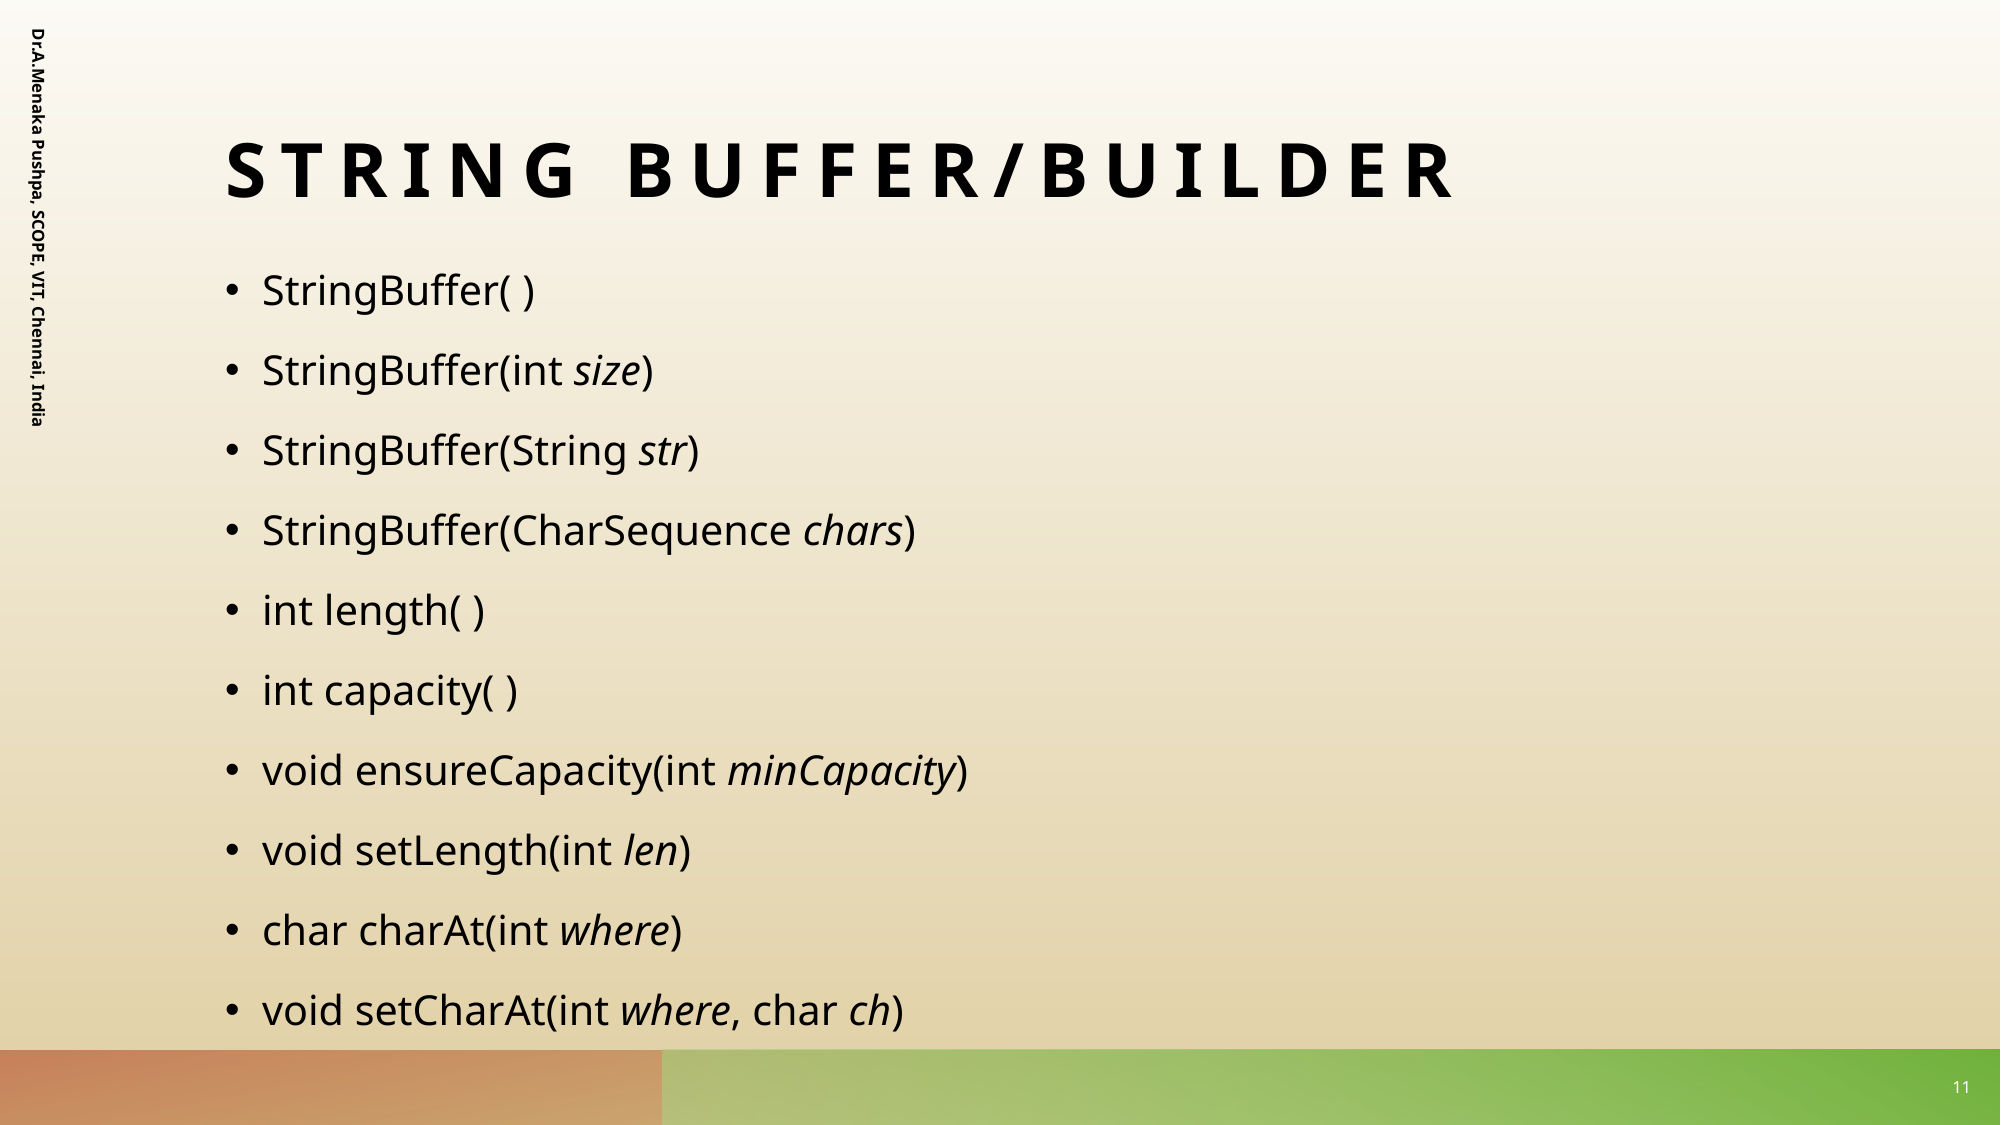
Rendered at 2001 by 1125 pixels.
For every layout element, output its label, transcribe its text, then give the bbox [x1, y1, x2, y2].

list StringBuffer( ) StringBuffer(int size) StringBuffer(String str) StringBuffer(CharSequence chars) int length( ) int capacity( ) void ensureCapacity(int minCapacity) void setLength(int len) char charAt(int where) void setCharAt(int where, char ch) [225, 254, 1905, 1040]
slide_number 11 [1914, 1051, 1987, 1125]
title String buffer/builder [225, 26, 1905, 213]
footer Dr.A.Menaka Pushpa, SCOPE, VIT, Chennai, India [0, 13, 76, 689]
